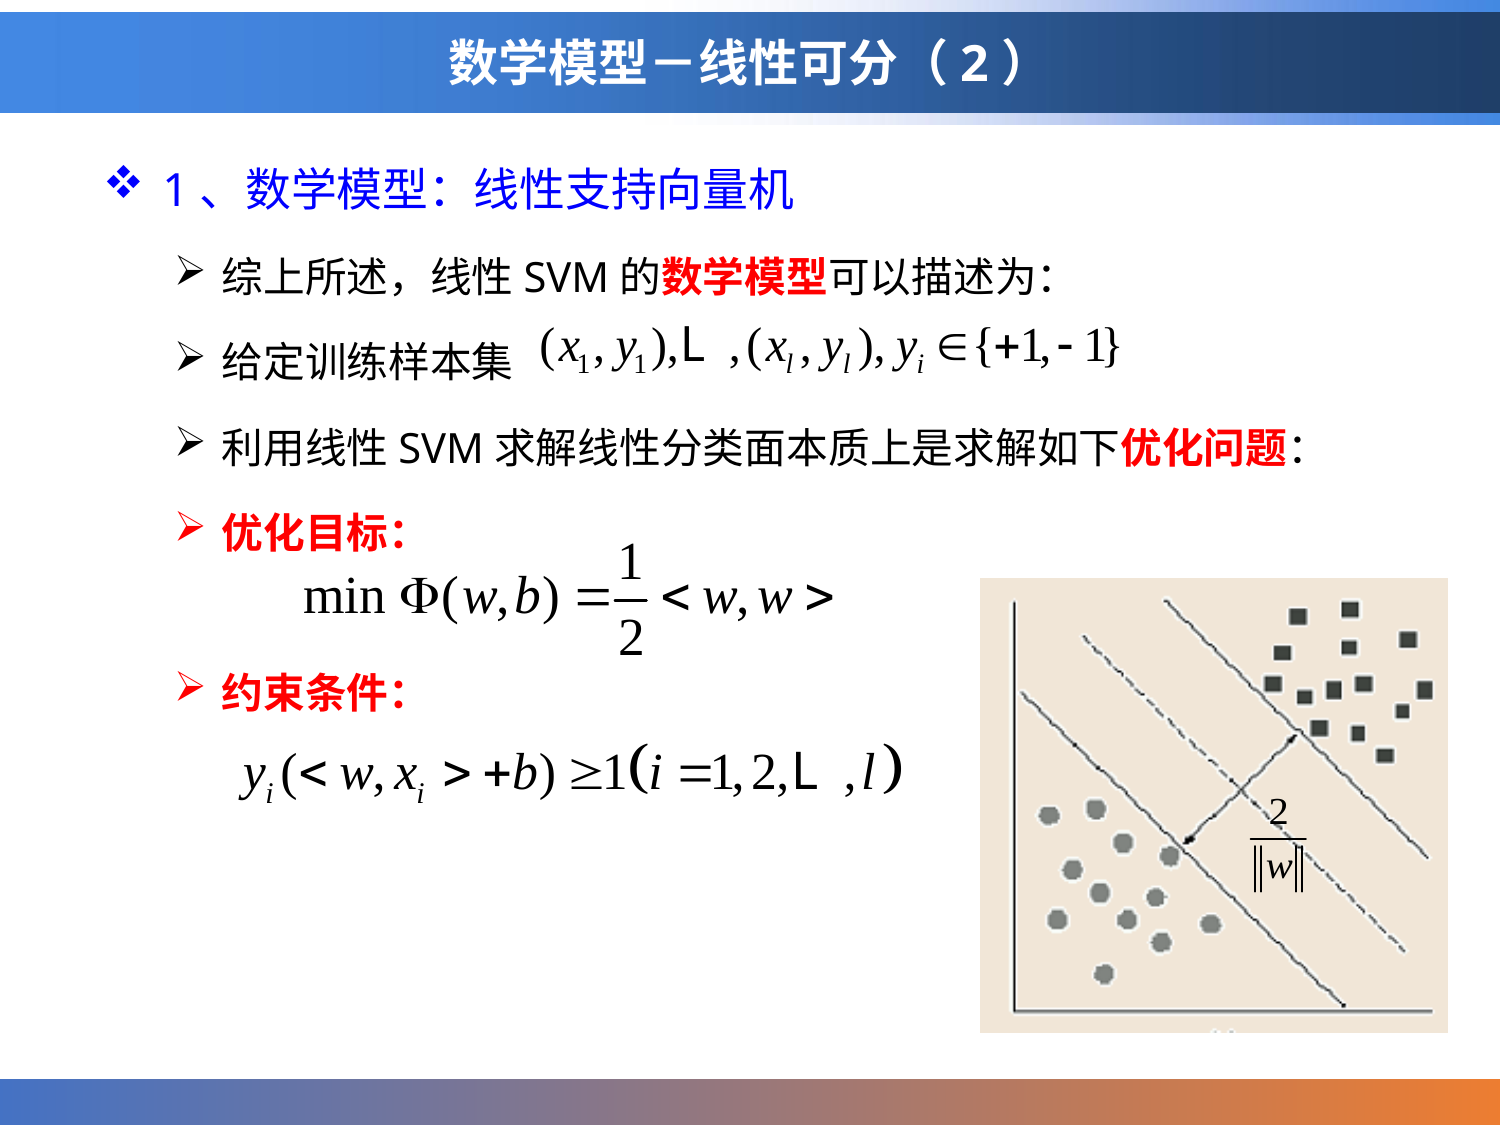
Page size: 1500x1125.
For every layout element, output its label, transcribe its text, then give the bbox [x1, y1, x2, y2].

picture [0, 0, 1500, 125]
table_cell 高 [1394, 1079, 1399, 1125]
title 数学模型－线性可分（2） [29, 22, 1471, 102]
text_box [295, 528, 844, 668]
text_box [532, 312, 1128, 386]
list 1、数学模型：线性支持向量机 综上所述，线性SVM的数学模型可以描述为： 给定训练样本集 利用线性SVM求解线性分类面本质上是求解如下优化问题： 优化目标： 约束条件： [88, 125, 1424, 1033]
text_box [230, 733, 909, 821]
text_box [980, 578, 1448, 1033]
